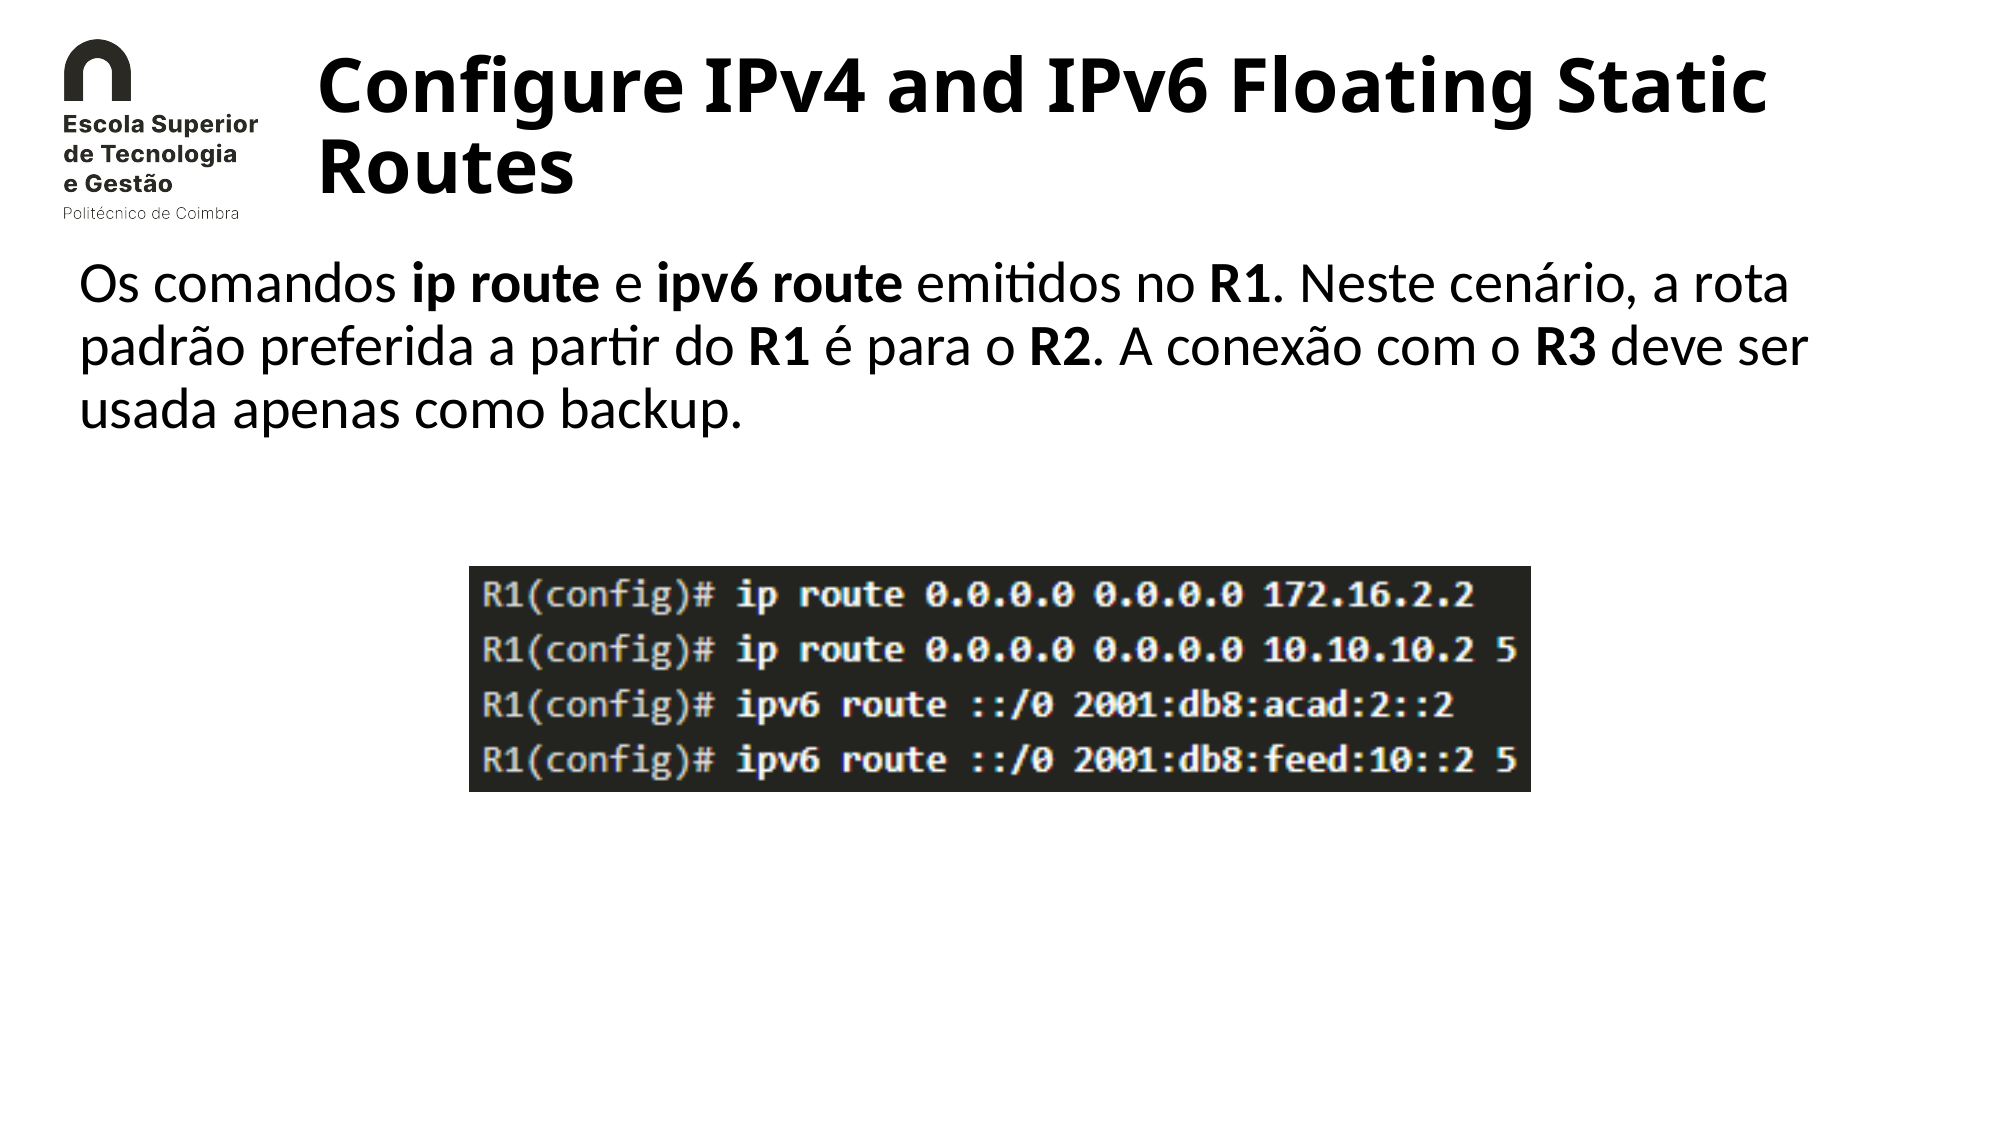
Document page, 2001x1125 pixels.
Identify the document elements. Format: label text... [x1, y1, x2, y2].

picture [469, 566, 1531, 792]
list Os comandos ip route e ipv6 route emitidos no R1. Neste cenário, a rota padrão preferida a partir do R1 é para o R2. A conexão com o R3 deve ser usada apenas como backup. [64, 244, 1940, 1115]
title Configure IPv4 and IPv6 Floating Static Routes [301, 39, 1940, 219]
picture [64, 39, 258, 219]
